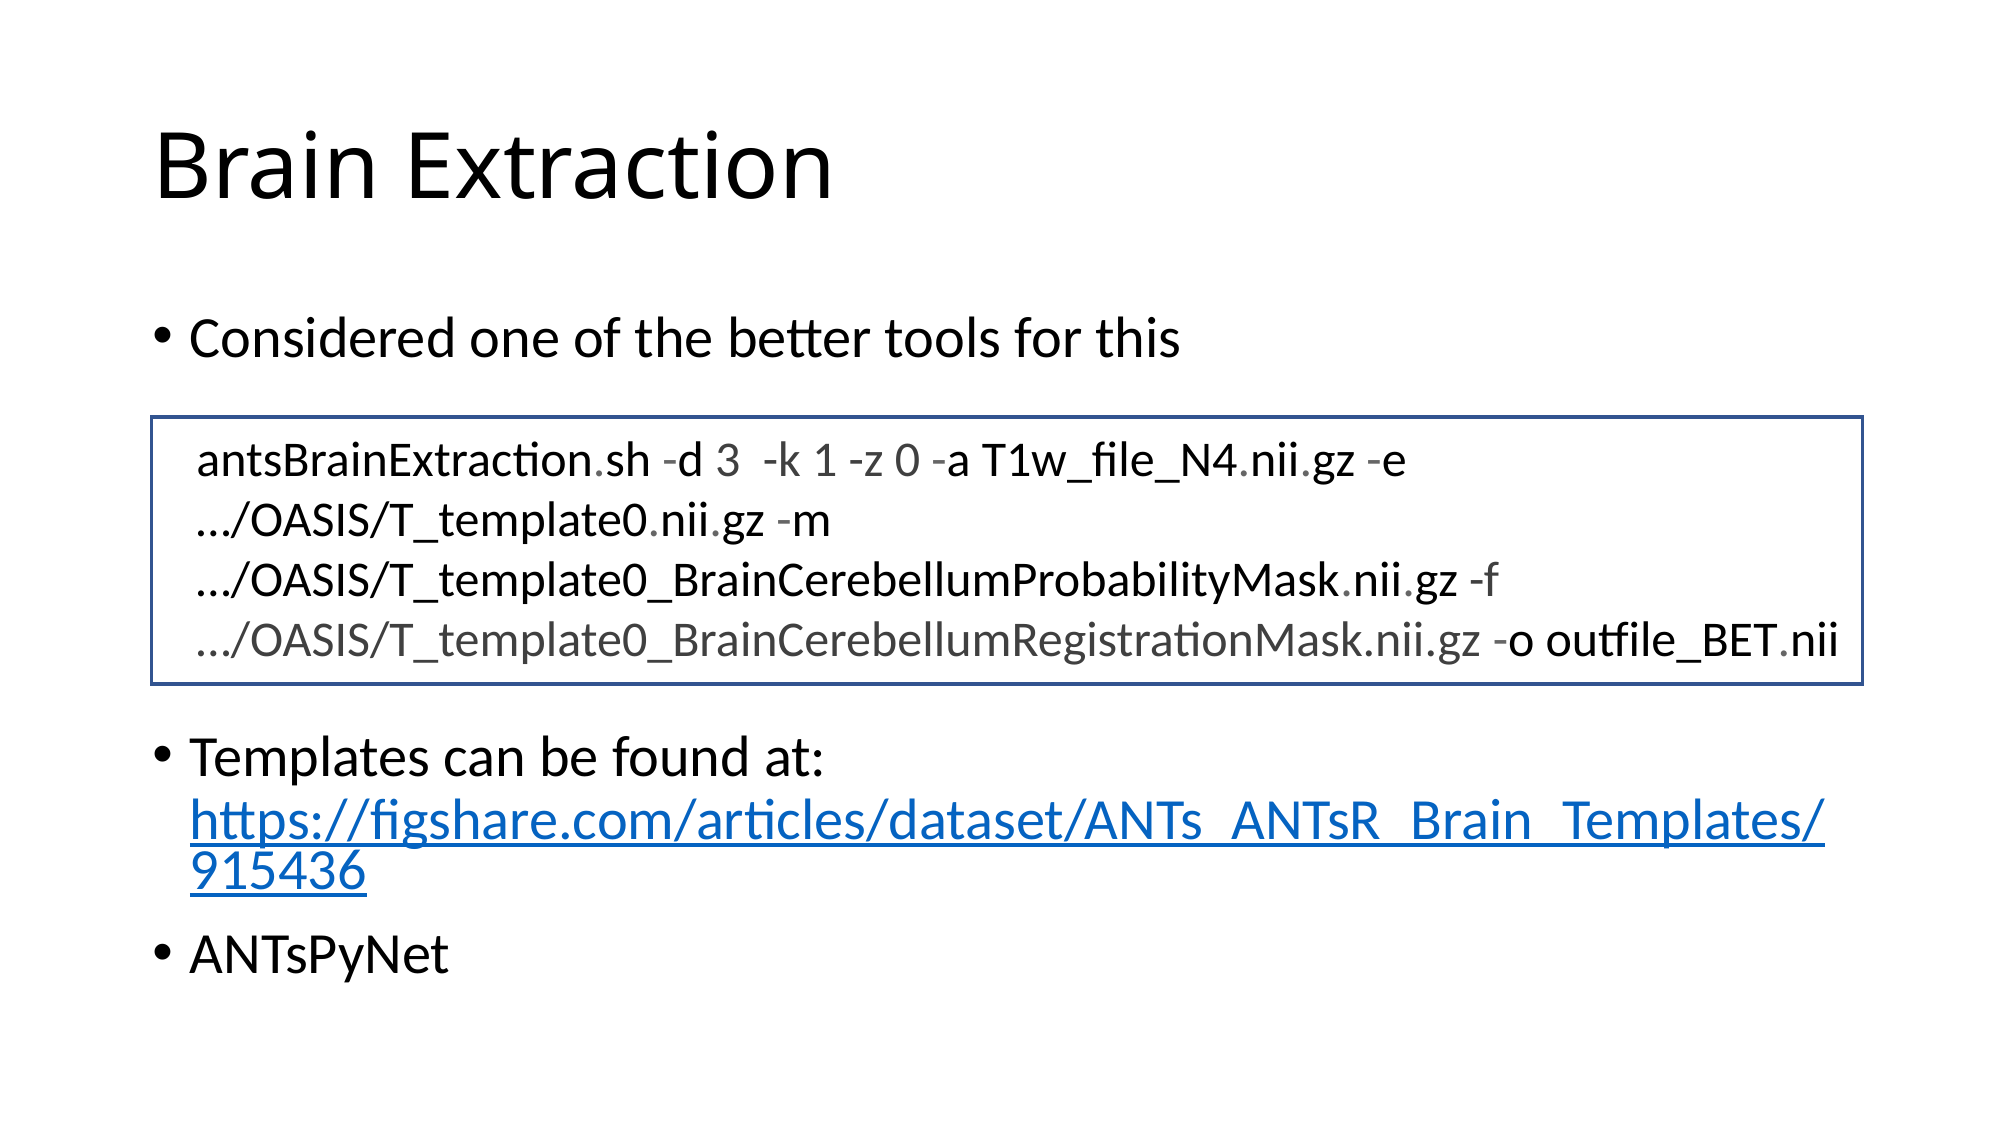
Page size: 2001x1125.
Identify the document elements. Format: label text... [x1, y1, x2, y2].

list Considered one of the better tools for this Templates can be found at: https://figshare.com/articles/dataset/ANTs_ANTsR_Brain_Templates/915436 ANTsPyNet [137, 299, 1863, 1014]
title Brain Extraction [137, 59, 1863, 278]
text_box [150, 416, 1863, 685]
